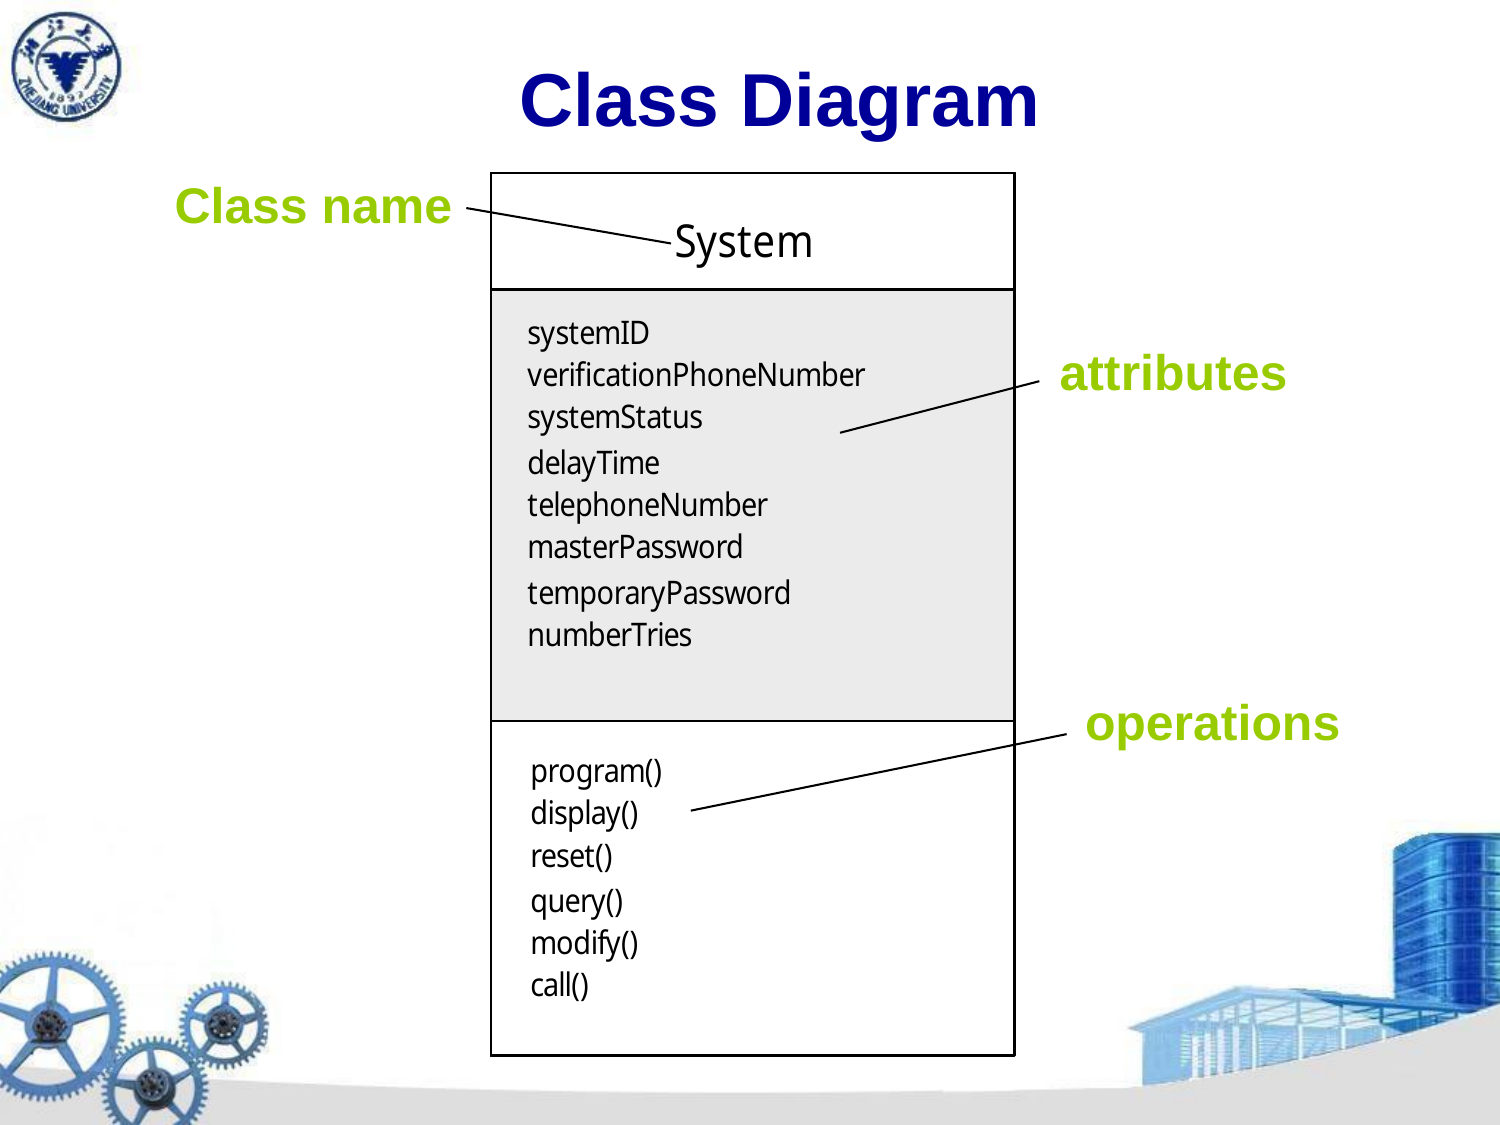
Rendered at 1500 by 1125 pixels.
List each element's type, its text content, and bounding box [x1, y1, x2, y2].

picture [0, 0, 1500, 1125]
text_box Class name [159, 172, 468, 242]
text_box operations [1070, 690, 1356, 759]
text_box attributes [1044, 339, 1303, 409]
title Class Diagram [432, 31, 1128, 161]
